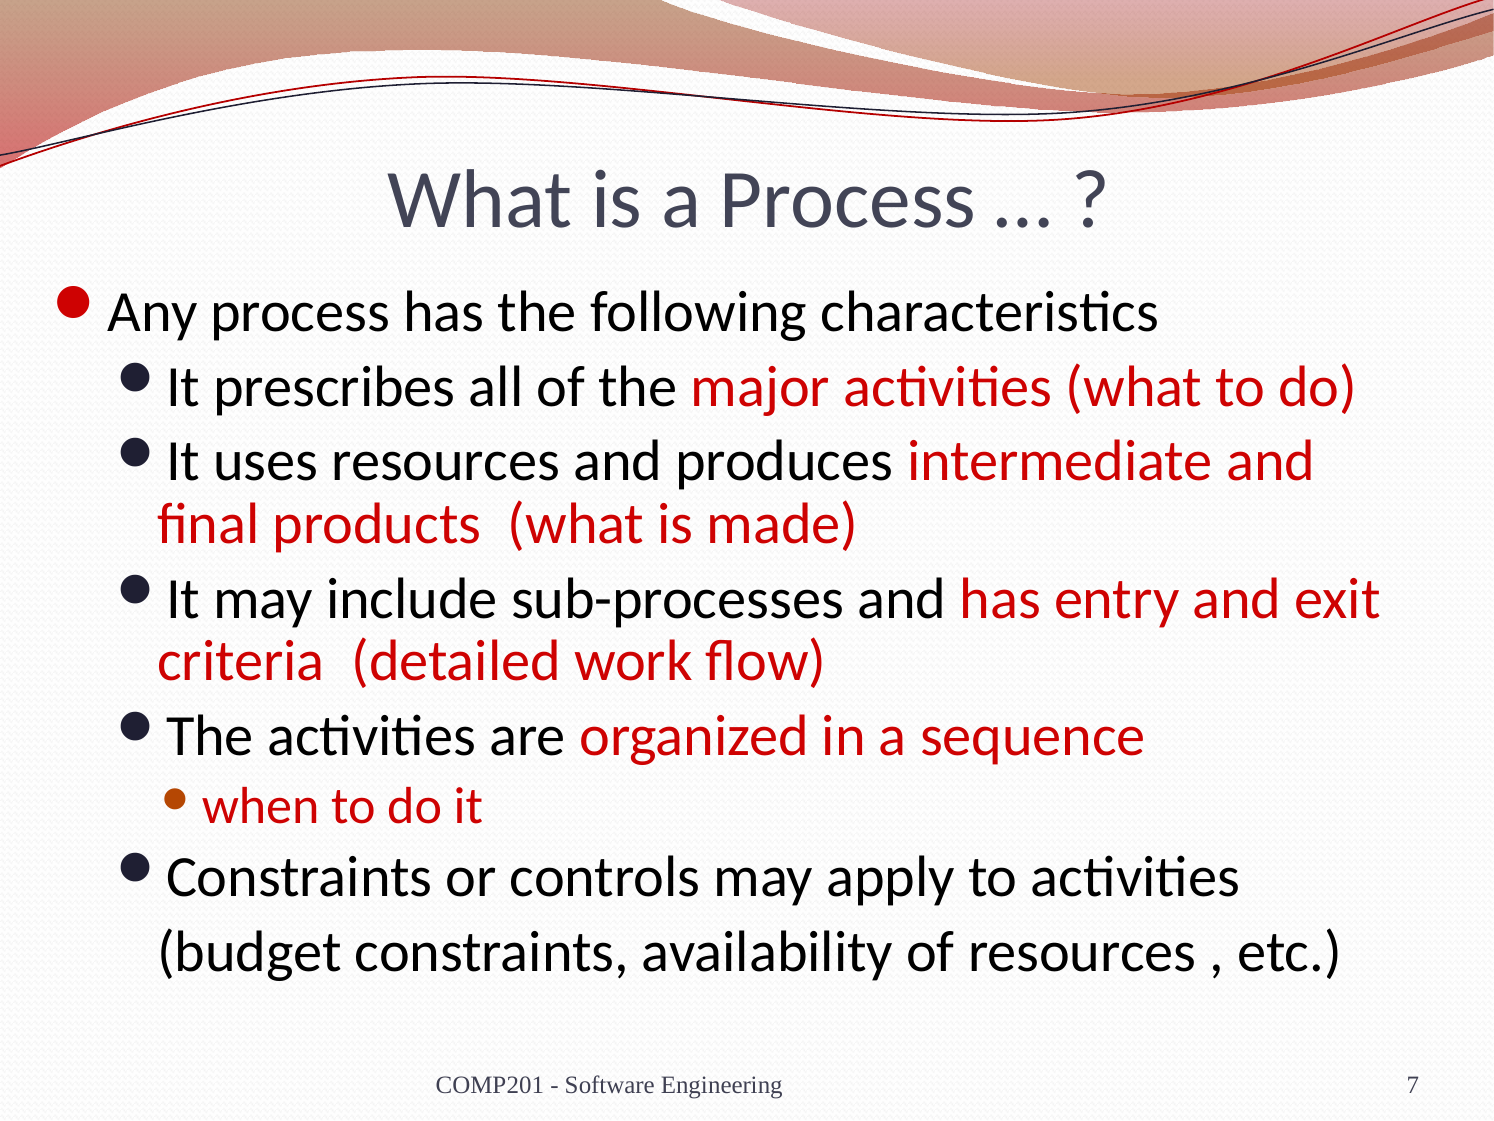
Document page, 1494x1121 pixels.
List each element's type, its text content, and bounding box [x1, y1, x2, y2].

slide_number 7 [1294, 1038, 1420, 1099]
title What is a Process … ? [78, 115, 1419, 244]
footer COMP201 - Software Engineering [435, 1038, 984, 1099]
list Any process has the following characteristics It prescribes all of the major activities (what to do) It uses resources and produces intermediate and final products (what is made) It may include sub-processes and has entry and exit criteria (detailed work flow) The activities are organized in a sequence when to do it Constraints or controls may apply to activities (budget constraints, availability of resources , etc.) [37, 273, 1437, 1050]
